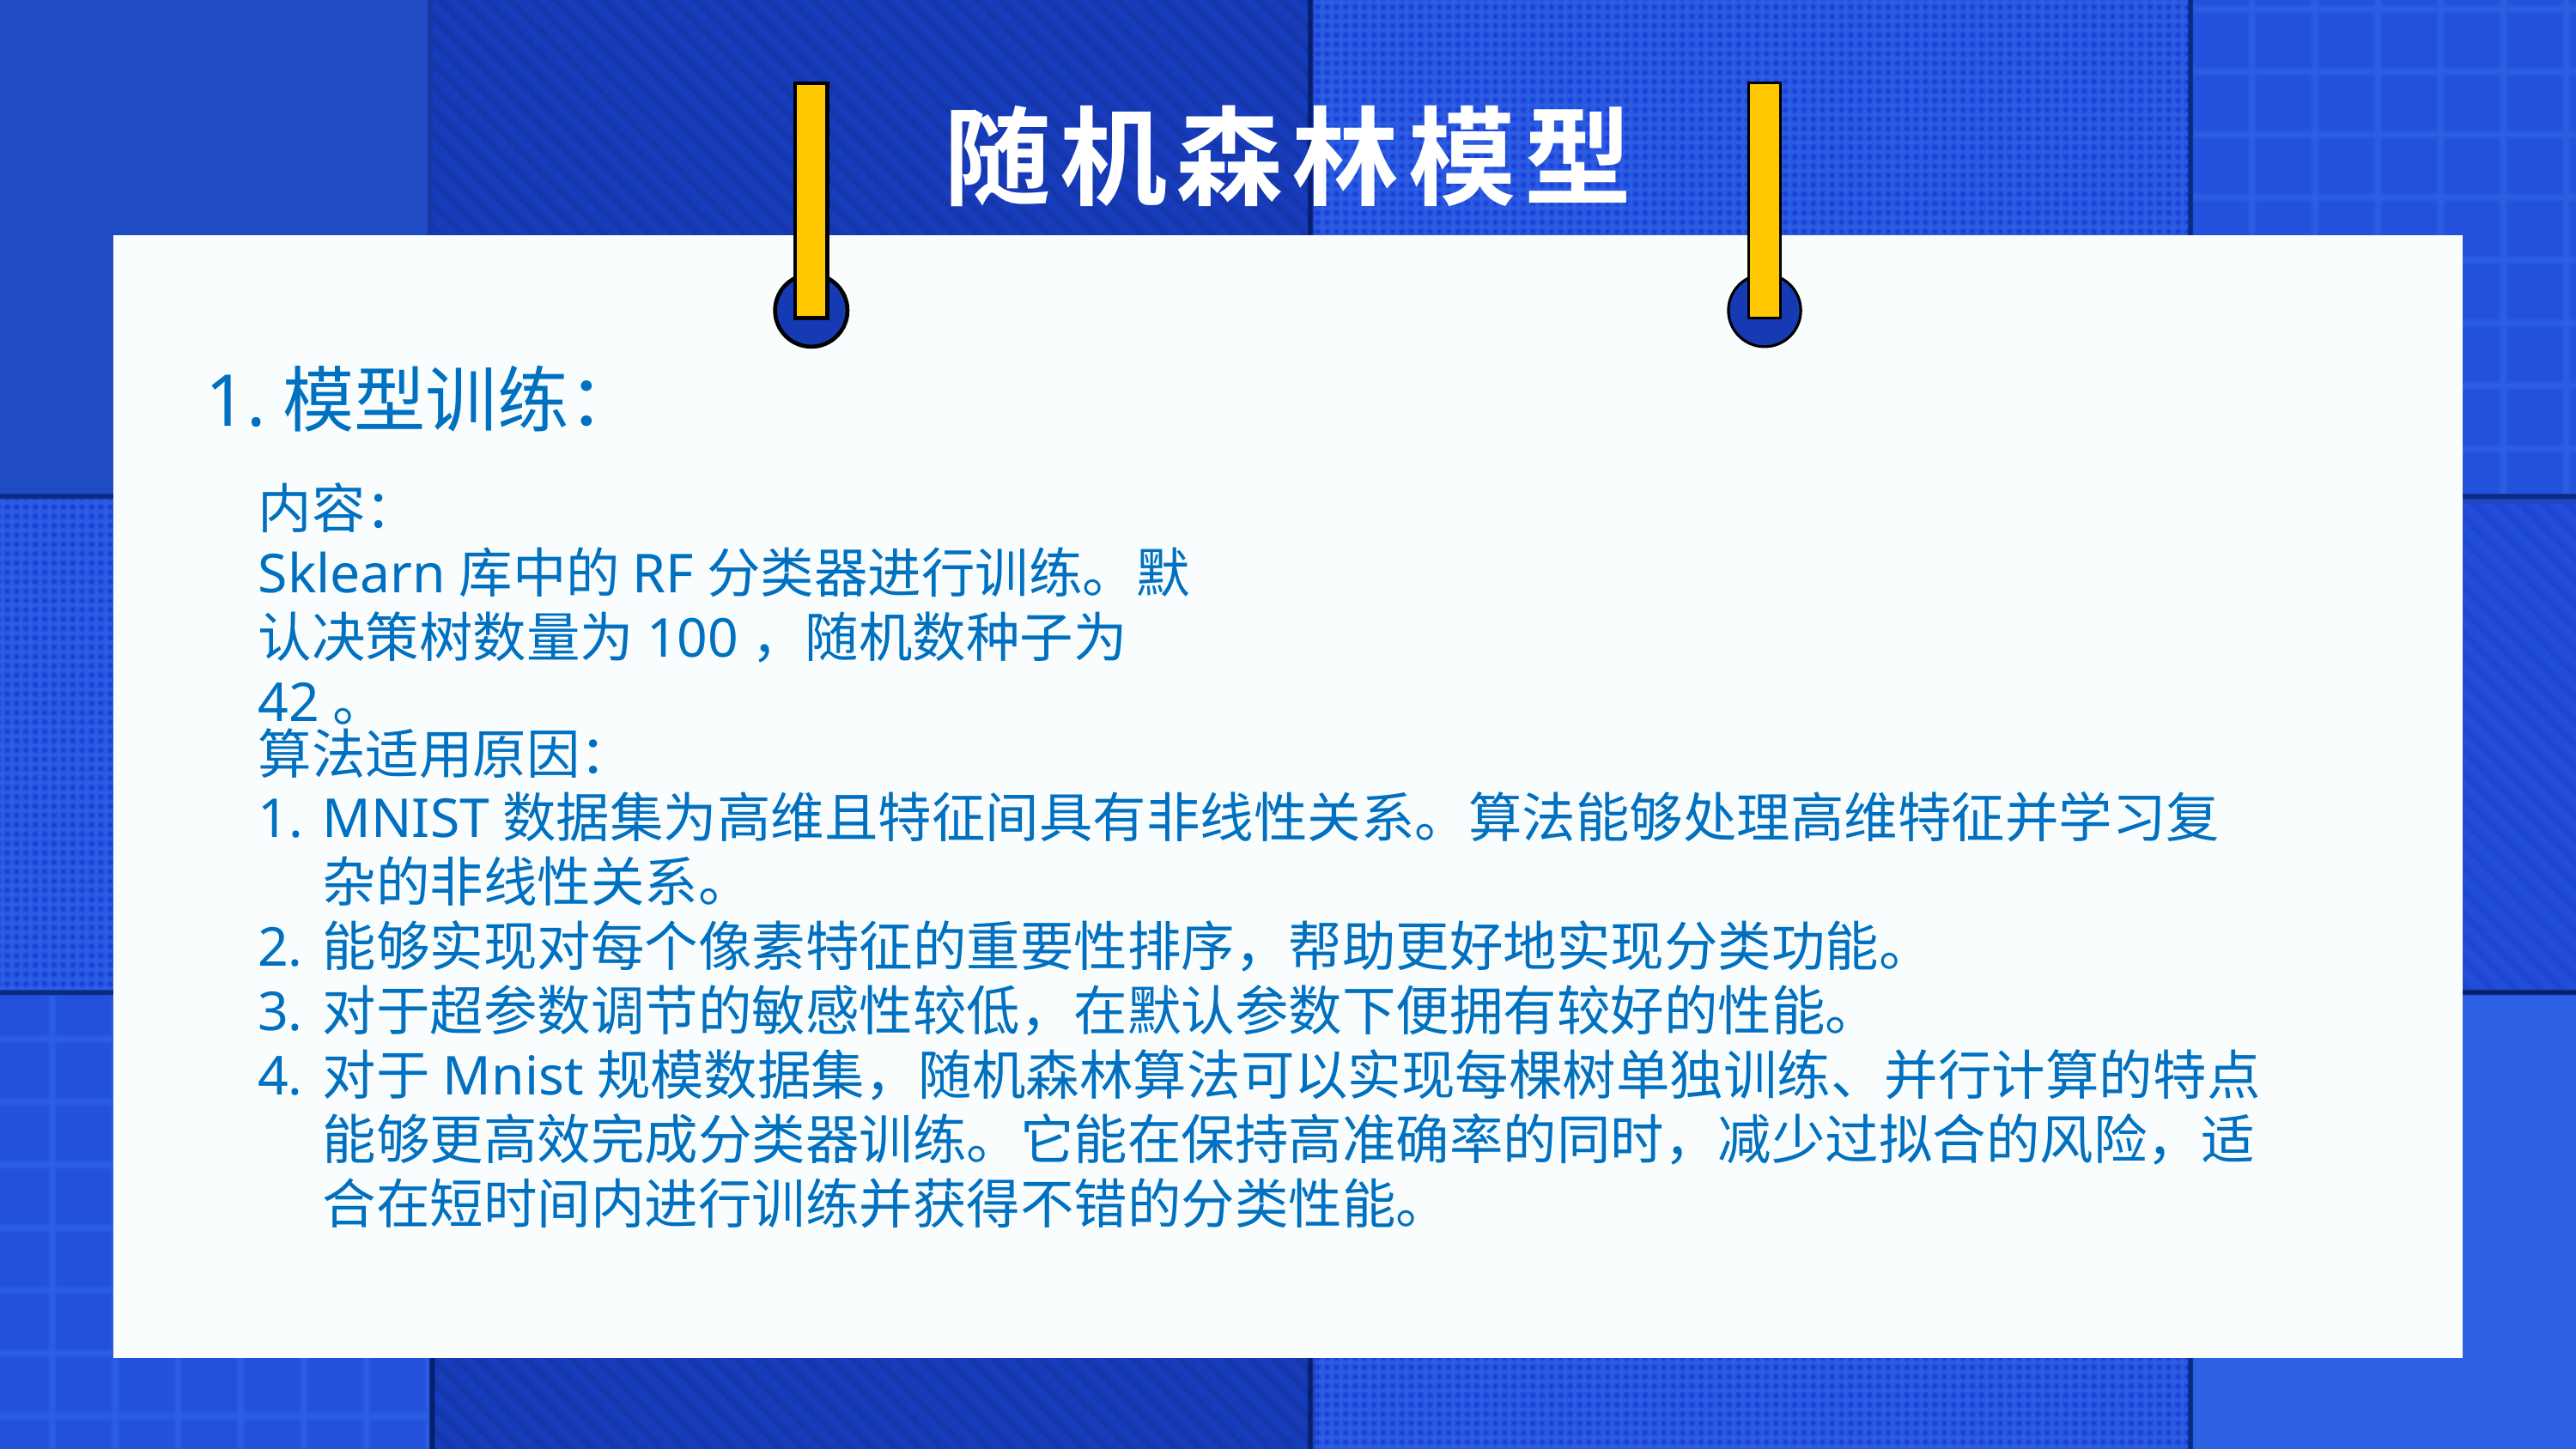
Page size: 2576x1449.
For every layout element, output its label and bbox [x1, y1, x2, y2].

text_box [775, 82, 1801, 348]
text_box [0, 0, 2576, 1449]
text_box [112, 234, 2463, 1359]
